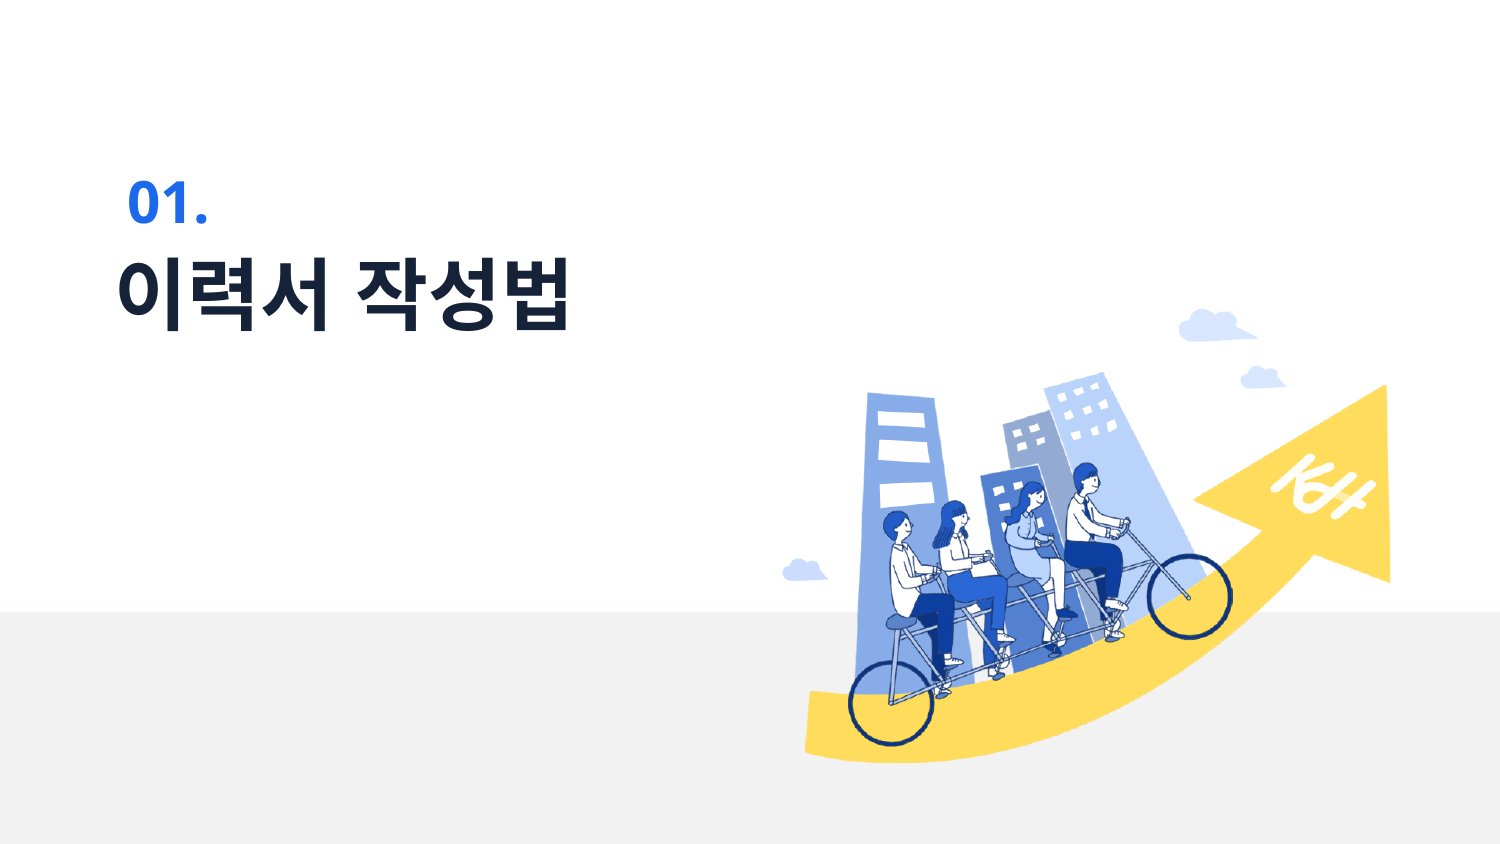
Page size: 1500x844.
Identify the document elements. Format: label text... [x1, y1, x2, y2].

text_box 01. [114, 159, 1246, 243]
text_box 이력서 작성법 [101, 239, 1234, 348]
picture [0, 0, 1500, 844]
